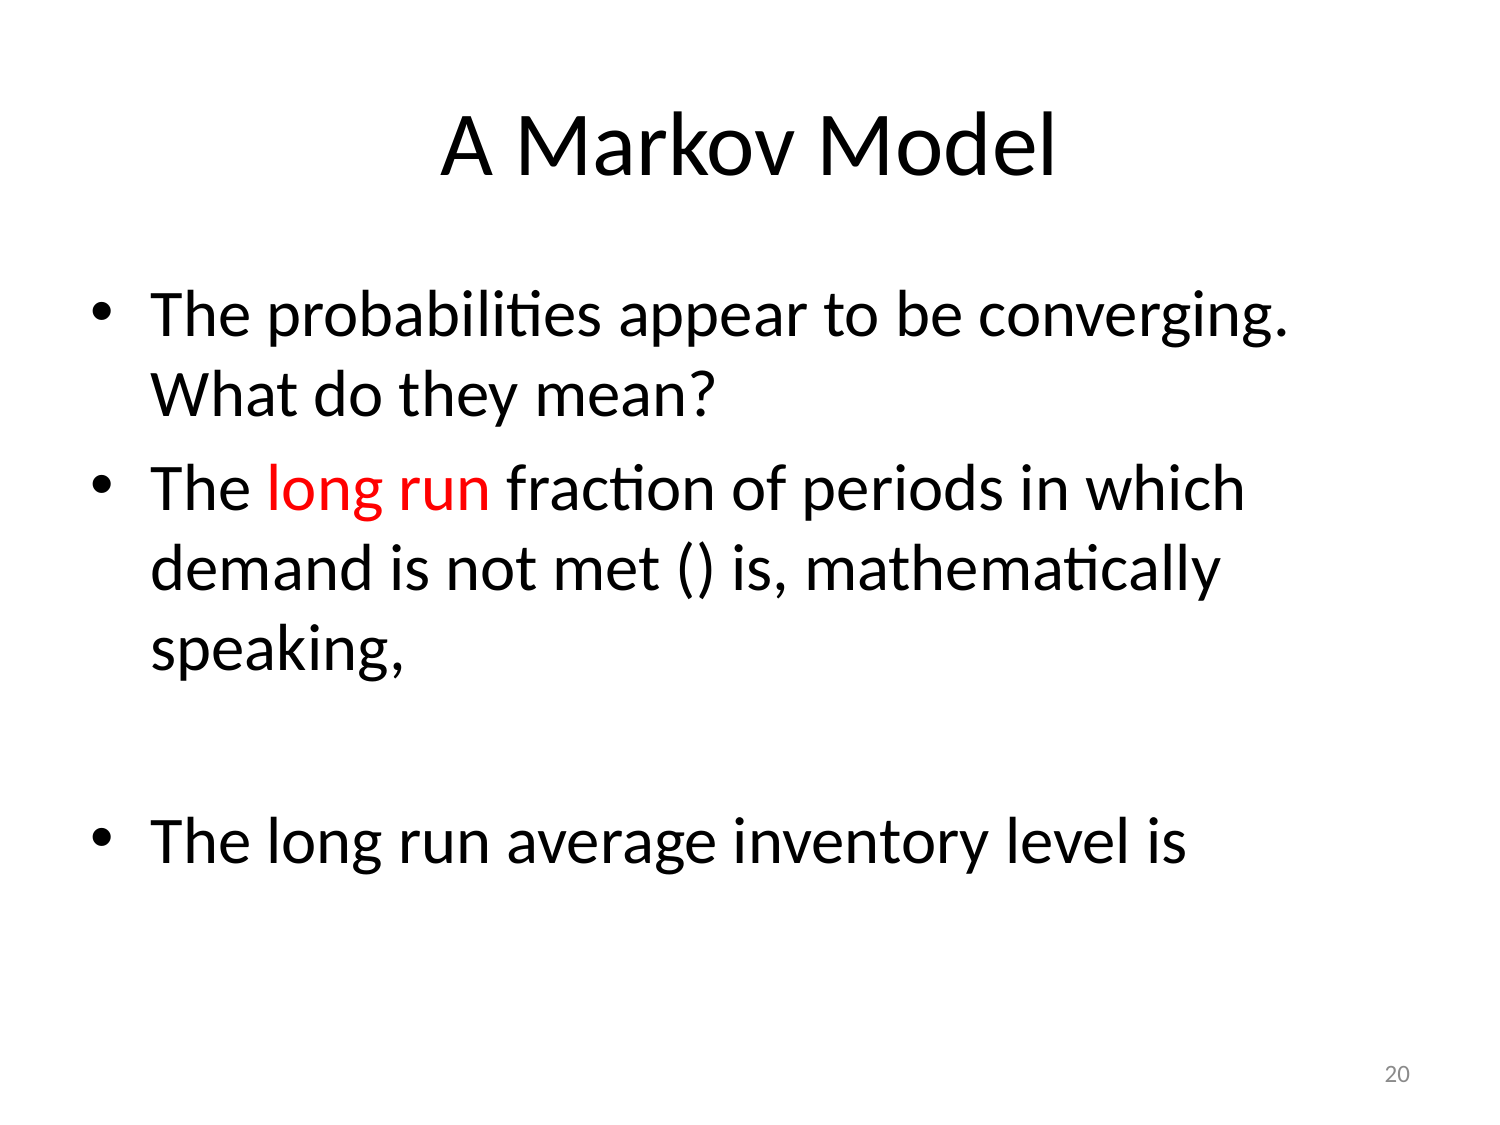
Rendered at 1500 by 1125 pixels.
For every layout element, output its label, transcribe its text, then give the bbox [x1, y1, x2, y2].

slide_number 20 [1074, 1042, 1425, 1103]
title A Markov Model [75, 45, 1425, 233]
